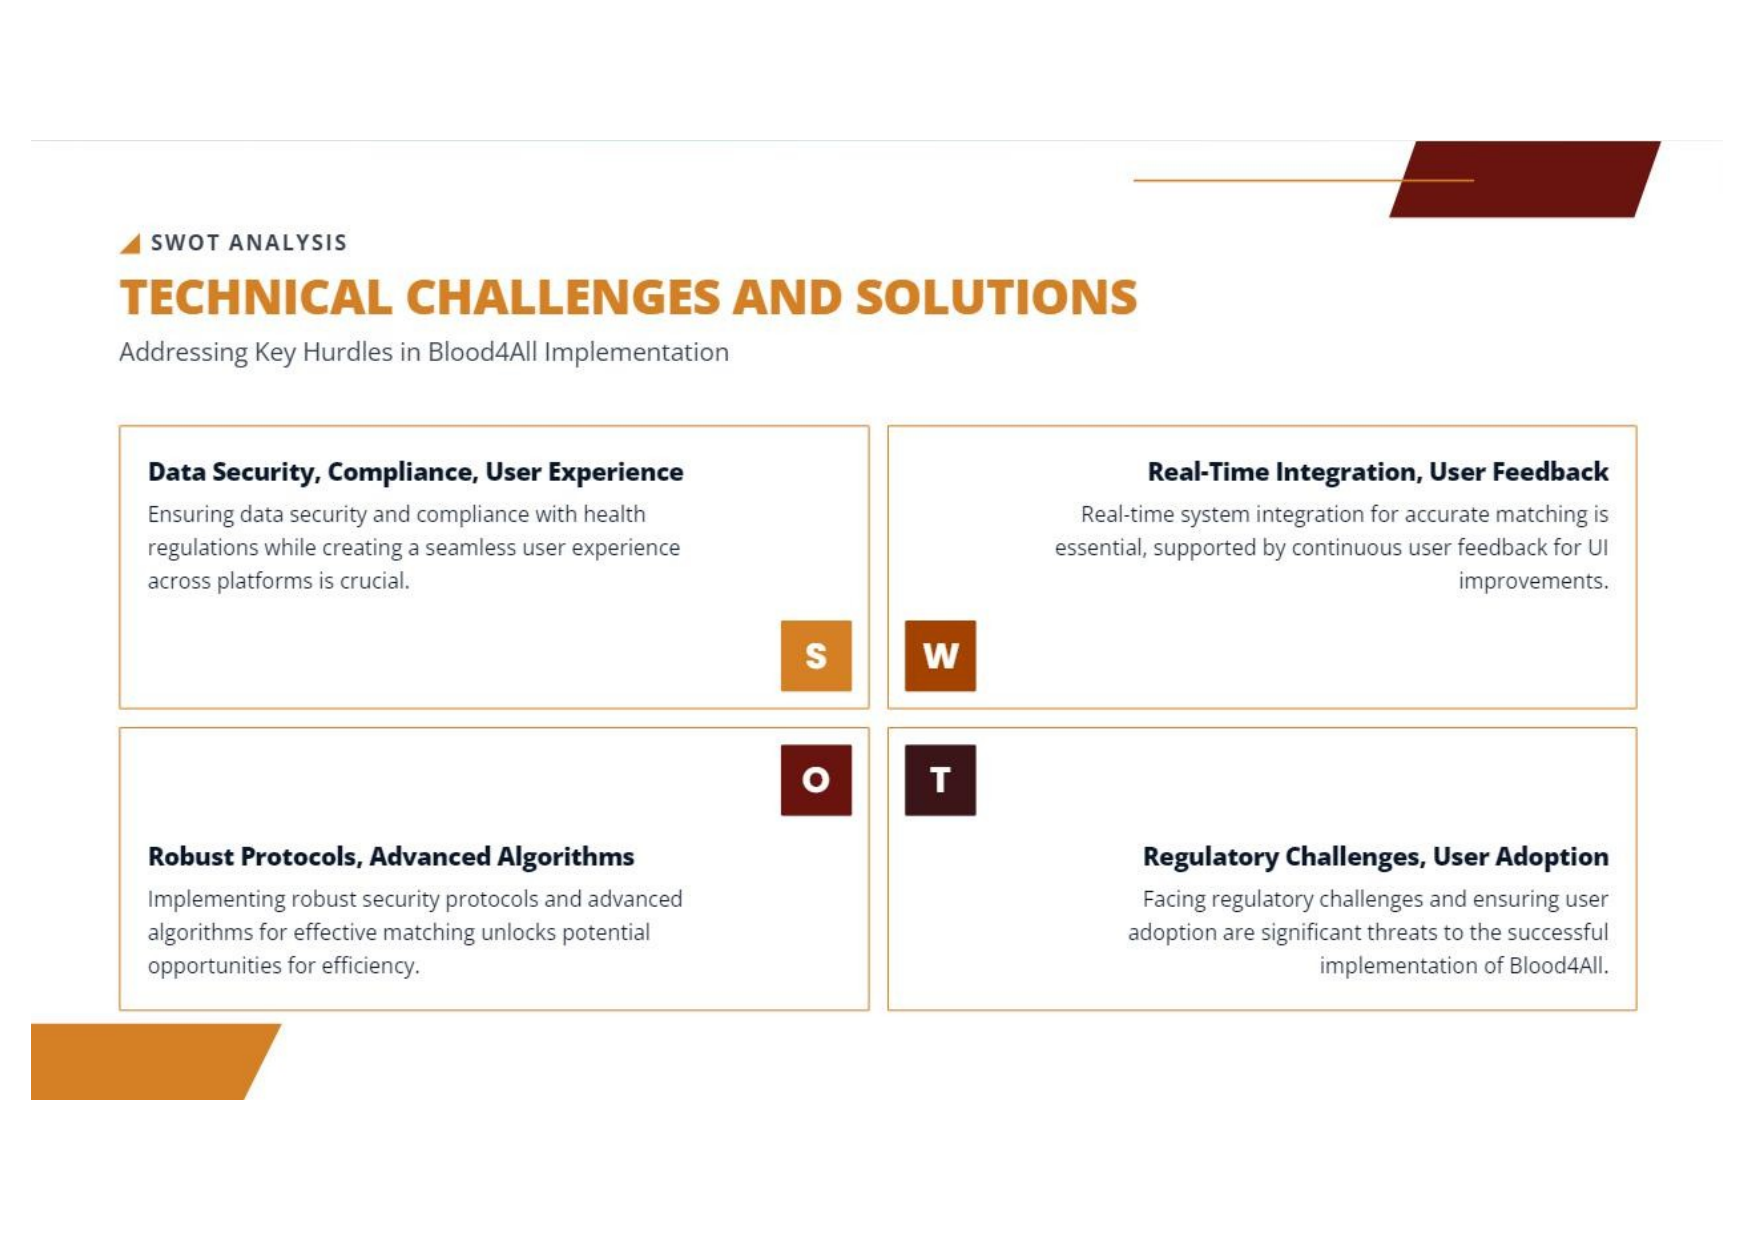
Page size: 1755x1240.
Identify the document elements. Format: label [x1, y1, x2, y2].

picture [30, 140, 1724, 1100]
